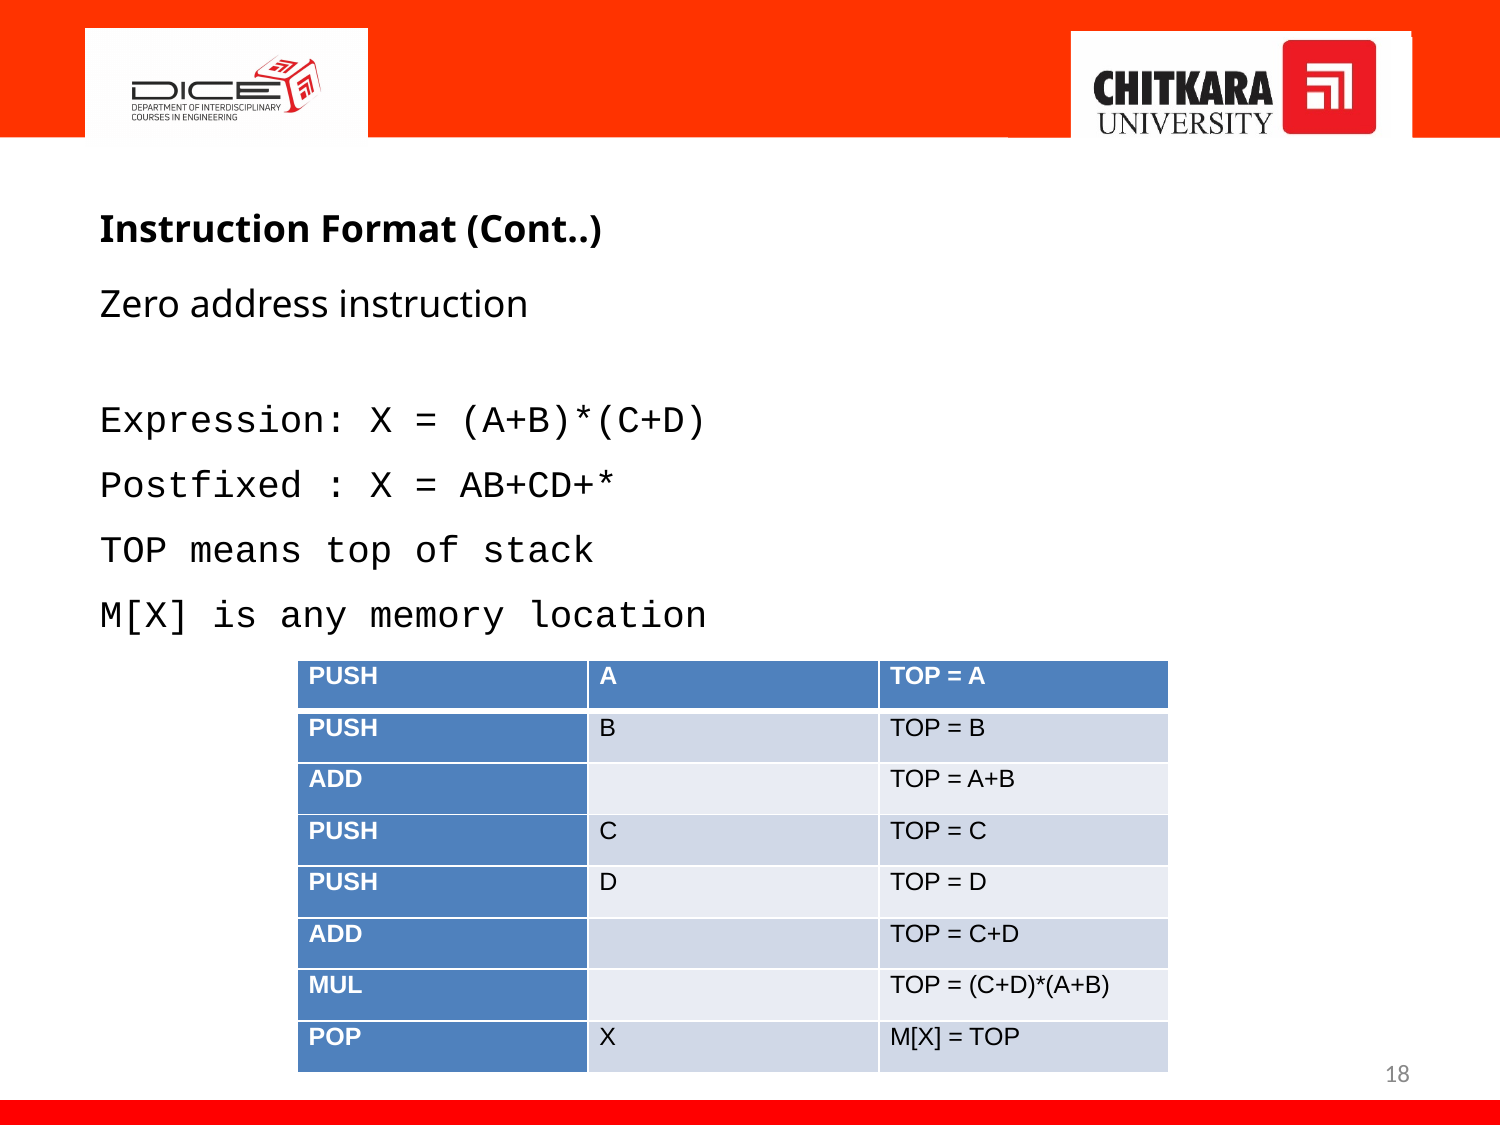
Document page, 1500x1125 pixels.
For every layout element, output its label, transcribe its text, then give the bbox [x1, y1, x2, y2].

table_cell TOP = C+D [880, 919, 1168, 968]
table_cell POP [298, 1022, 587, 1072]
table_cell X [589, 1022, 878, 1072]
table_cell TOP = A+B [880, 764, 1168, 814]
table_cell MUL [298, 970, 587, 1020]
table_cell ADD [298, 764, 587, 814]
table_cell PUSH [298, 815, 587, 865]
table_cell [589, 919, 878, 968]
table_cell [589, 764, 878, 814]
table_cell C [589, 815, 878, 865]
picture [1074, 37, 1391, 138]
table_cell B [589, 714, 878, 762]
table_cell TOP = C [880, 815, 1168, 865]
table_cell PUSH [298, 714, 587, 762]
table_cell TOP = D [880, 867, 1168, 917]
text_box Instruction Format (Cont..) [84, 158, 1406, 227]
table_cell [589, 970, 878, 1020]
picture [85, 28, 368, 148]
table_cell PUSH [298, 867, 587, 917]
table_cell TOP = B [880, 714, 1168, 762]
table_header PUSH [298, 661, 587, 708]
text_box Zero address instruction Expression: X = (A+B)*(C+D) Postfixed : X = AB+CD+* TOP means top of stack M[X] is any memory location [84, 227, 1406, 818]
table_cell M[X] = TOP [880, 1022, 1168, 1072]
table_header A [589, 661, 878, 708]
table_header TOP = A [880, 661, 1168, 708]
table_cell D [589, 867, 878, 917]
table_cell ADD [298, 919, 587, 968]
table_cell TOP = (C+D)*(A+B) [880, 970, 1168, 1020]
slide_number 18 [1074, 1042, 1425, 1103]
